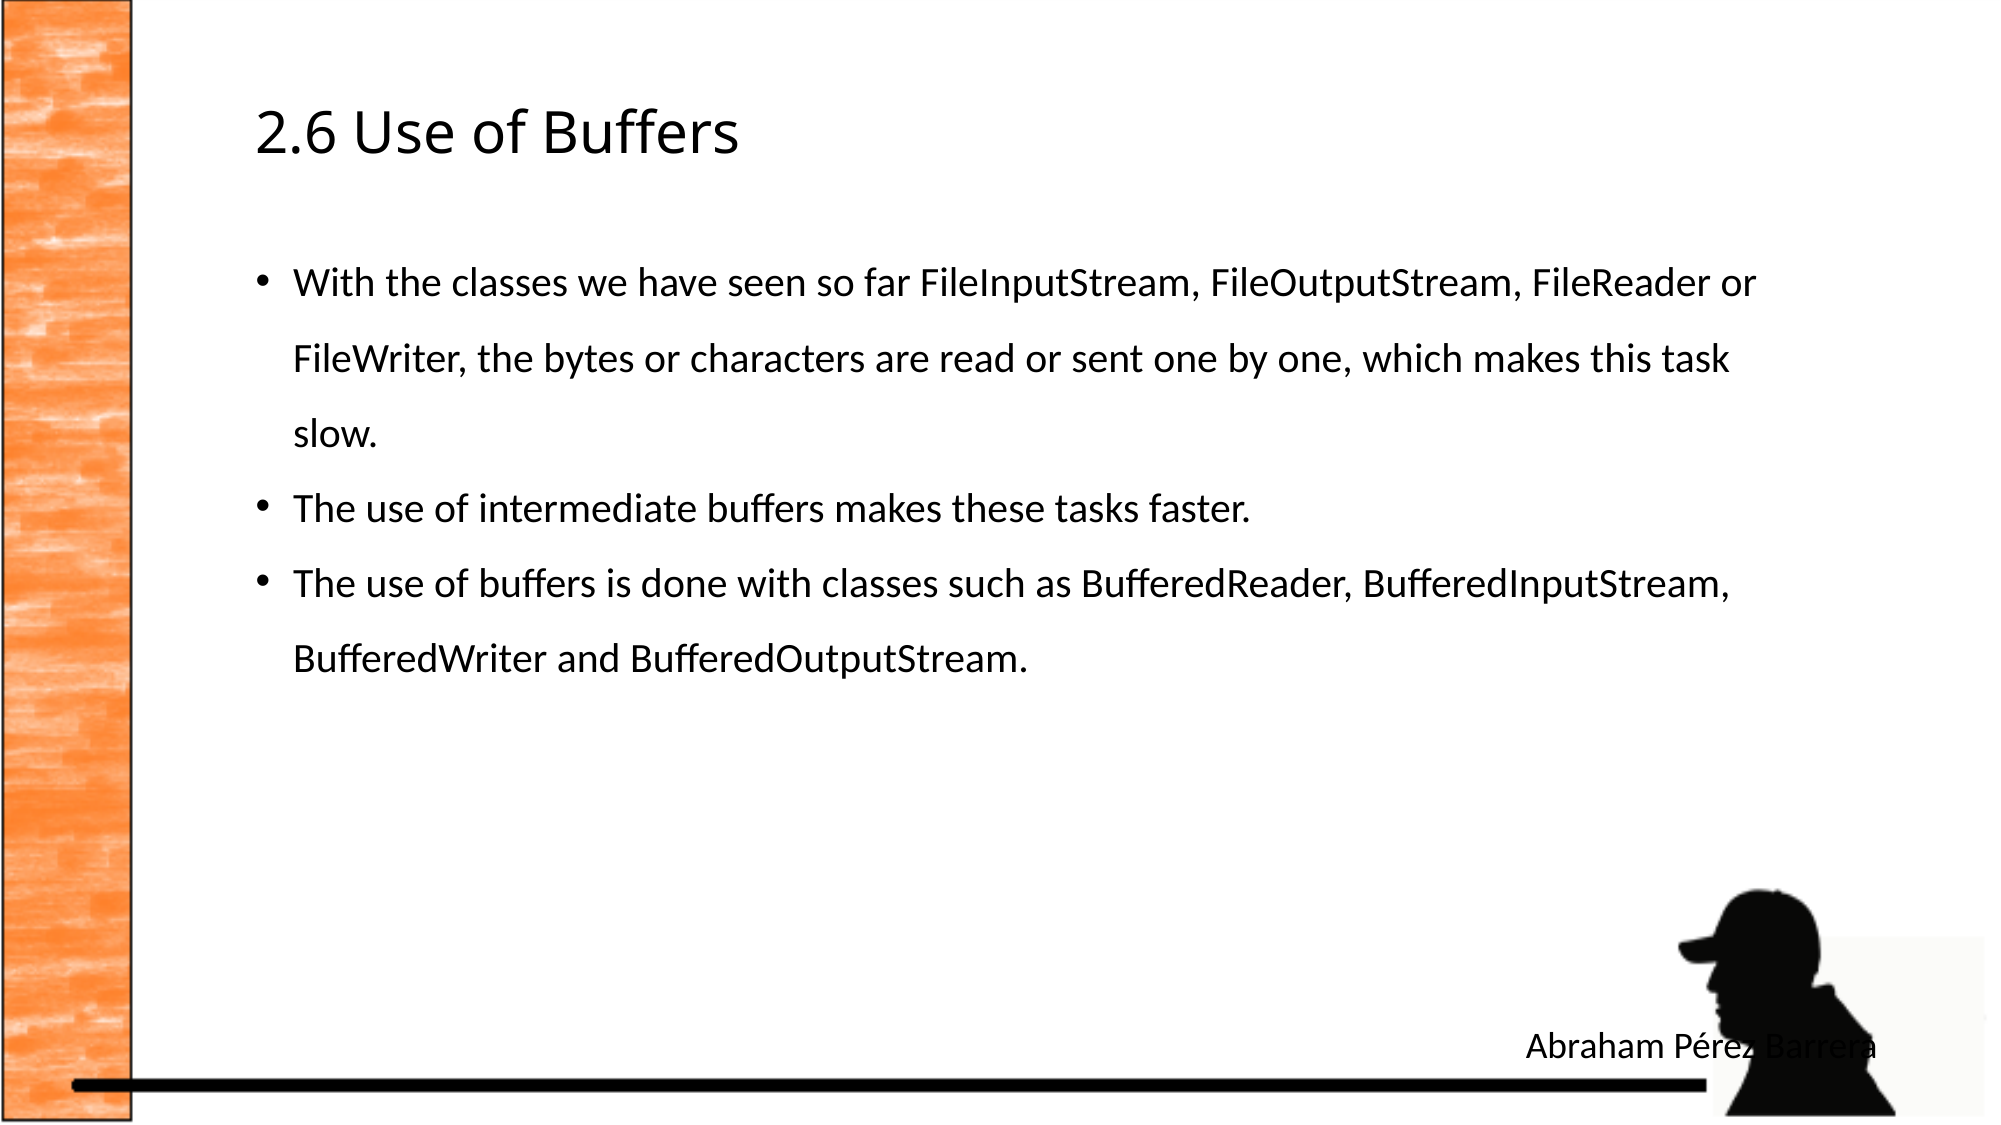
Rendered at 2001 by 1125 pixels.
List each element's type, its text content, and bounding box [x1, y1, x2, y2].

picture [0, 0, 2001, 1125]
title 2.6 Use of Buffers [240, 63, 1410, 206]
list With the classes we have seen so far FileInputStream, FileOutputStream, FileReader or FileWriter, the bytes or characters are read or sent one by one, which makes this task slow. The use of intermediate buffers makes these tasks faster. The use of buffers is done with classes such as BufferedReader, BufferedInputStream, BufferedWriter and BufferedOutputStream. [240, 222, 1822, 1094]
